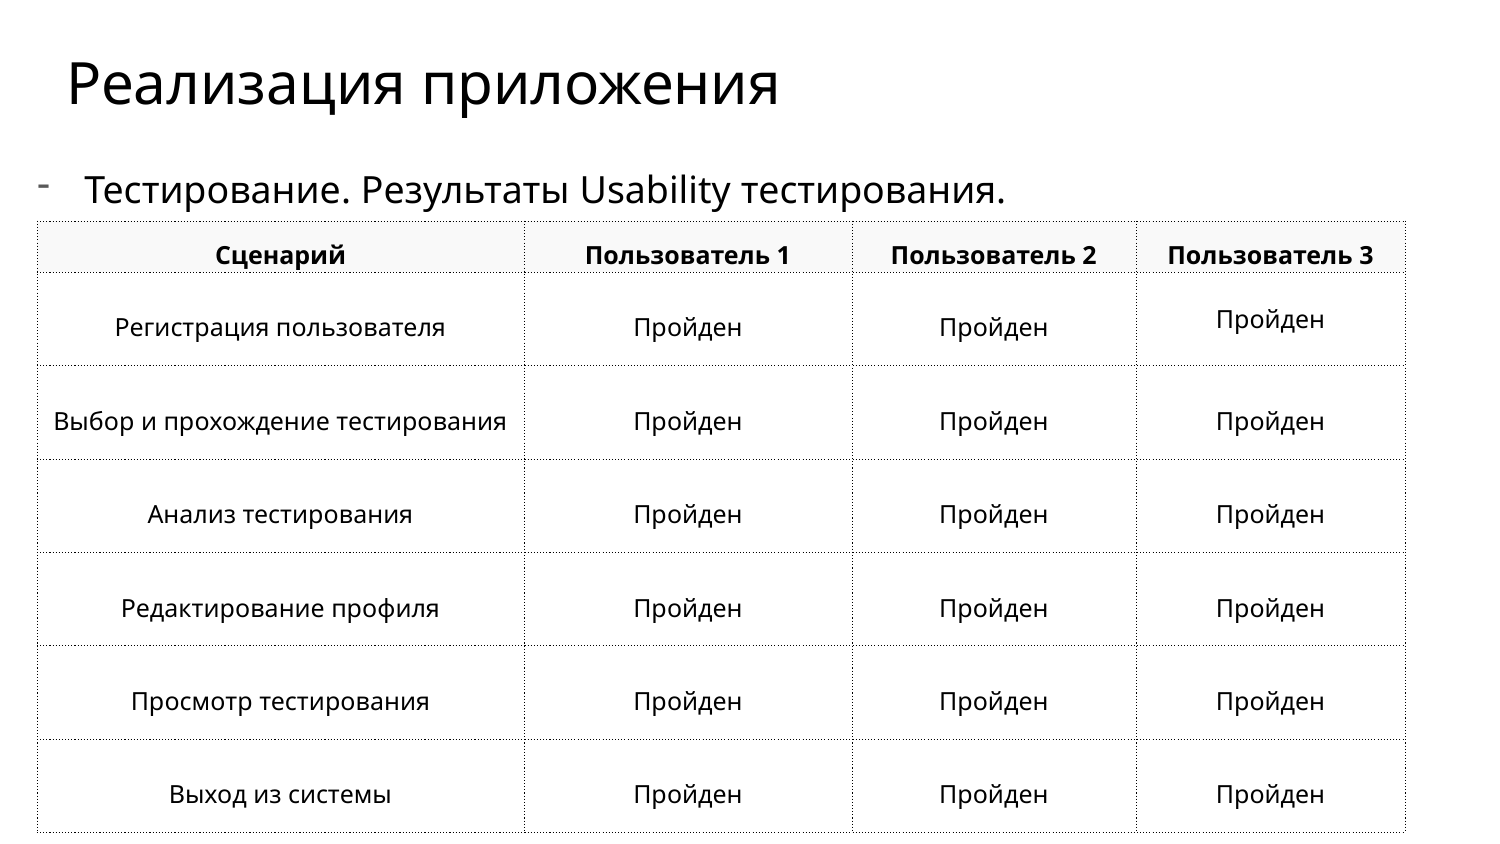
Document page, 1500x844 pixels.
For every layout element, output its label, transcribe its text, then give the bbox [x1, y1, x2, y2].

table_cell Пройден [524, 365, 852, 459]
table_cell Пройден [524, 552, 852, 646]
table_cell Пройден [852, 459, 1136, 552]
table_cell Выбор и прохождение тестирования [37, 365, 524, 459]
table_cell Пройден [524, 646, 852, 739]
title Реализация приложения [51, 31, 1449, 125]
table_cell Пройден [1136, 365, 1405, 459]
table_cell Пройден [852, 365, 1136, 459]
table_cell Пройден [852, 646, 1136, 739]
table_header Пользователь 1 [524, 221, 852, 272]
table_cell Пройден [524, 272, 852, 365]
table_cell Пройден [524, 459, 852, 552]
table_cell Регистрация пользователя [37, 272, 524, 365]
table_header Пользователь 2 [852, 221, 1136, 272]
table_header Сценарий [37, 221, 524, 272]
list Тестирование. Результаты Usability тестирования. [22, 144, 1421, 705]
table_cell Пройден [1136, 552, 1405, 646]
table_cell Пройден [1136, 459, 1405, 552]
table_cell Анализ тестирования [37, 459, 524, 552]
table_cell Редактирование профиля [37, 552, 524, 646]
table_cell Пройден [852, 739, 1136, 833]
table_cell Пройден [1136, 646, 1405, 739]
table_cell Просмотр тестирования [37, 646, 524, 739]
table_cell Пройден [1136, 272, 1405, 365]
table_cell Пройден [1136, 739, 1405, 833]
table_cell Пройден [524, 739, 852, 833]
table_cell Выход из системы [37, 739, 524, 833]
table_header Пользователь 3 [1136, 221, 1405, 272]
table_cell Пройден [852, 272, 1136, 365]
table_cell Пройден [852, 552, 1136, 646]
